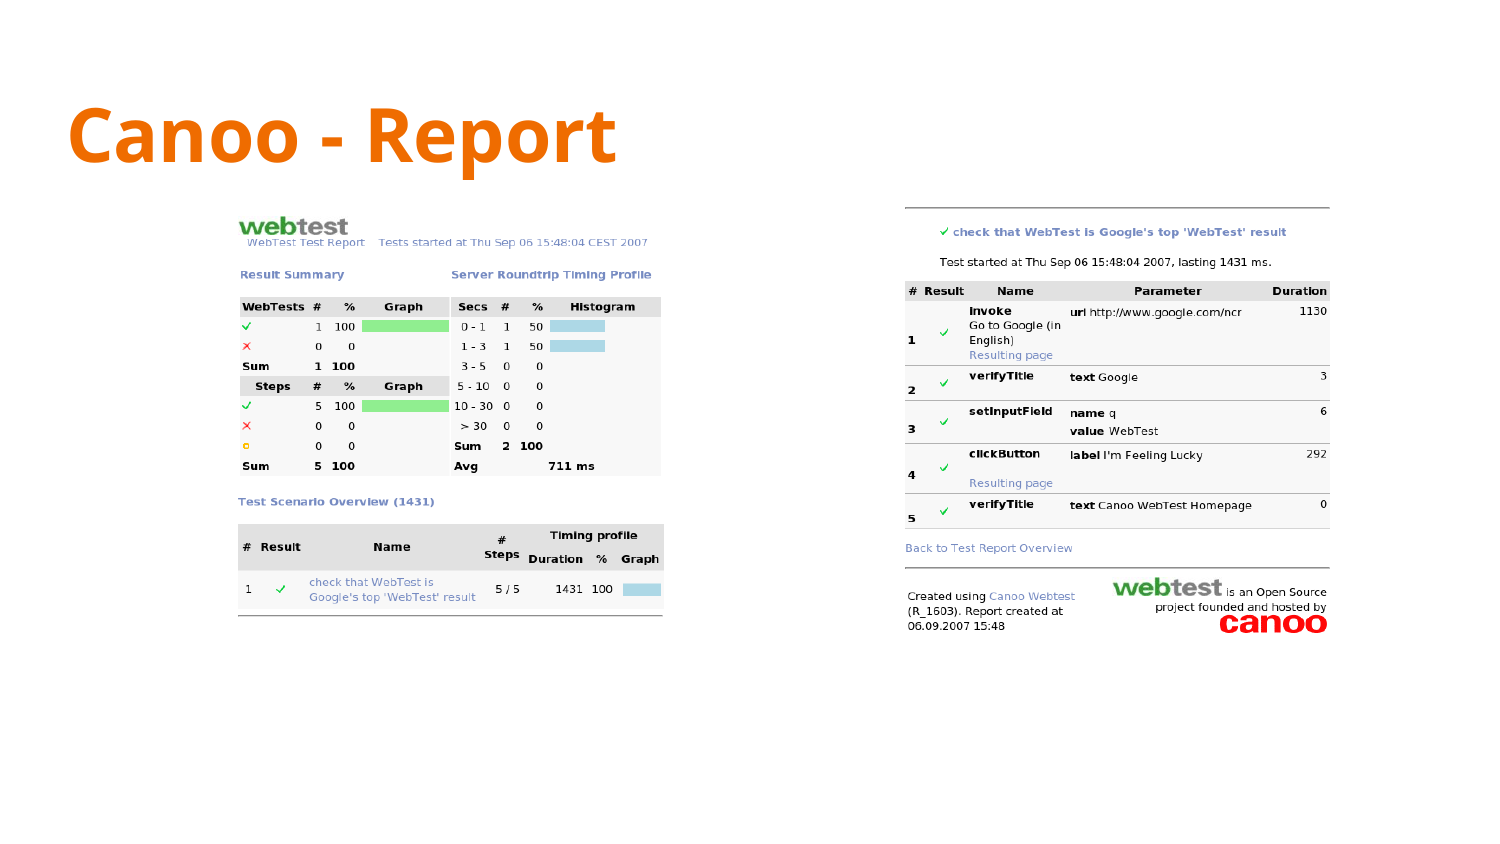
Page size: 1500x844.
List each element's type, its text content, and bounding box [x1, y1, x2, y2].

picture [229, 207, 672, 617]
title Canoo - Report [51, 72, 1449, 189]
picture [895, 207, 1338, 645]
